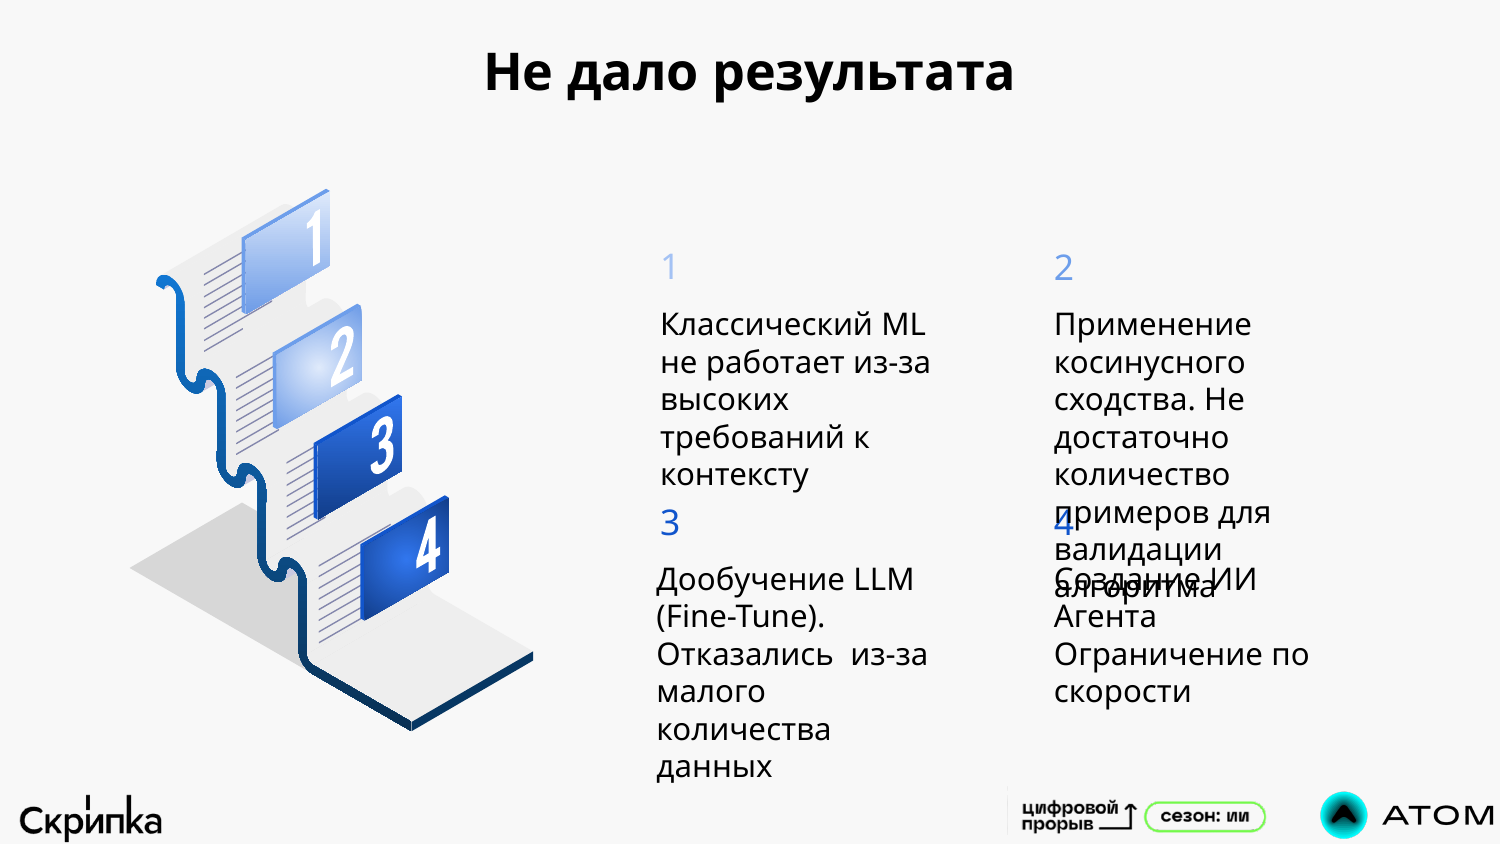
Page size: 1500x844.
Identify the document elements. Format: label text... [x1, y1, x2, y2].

picture [17, 787, 165, 844]
text_box 1 [645, 242, 963, 289]
text_box Создание ИИ Агента Ограничение по скорости [1038, 543, 1357, 689]
text_box Дообучение LLM (Fine-Tune). Отказались из-за малого количества данных [641, 543, 960, 689]
text_box Не дало результата [116, 29, 1384, 109]
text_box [129, 188, 534, 732]
picture [1007, 785, 1274, 844]
text_box 3 [645, 485, 963, 533]
text_box Применение косинусного сходства. Не достаточно количество примеров для валидации алгоритма [1038, 289, 1357, 482]
text_box 4 [1038, 485, 1357, 533]
picture [1318, 776, 1497, 844]
text_box Классический ML не работает из-за высоких требований к контексту [645, 289, 963, 435]
text_box 2 [1038, 242, 1357, 289]
